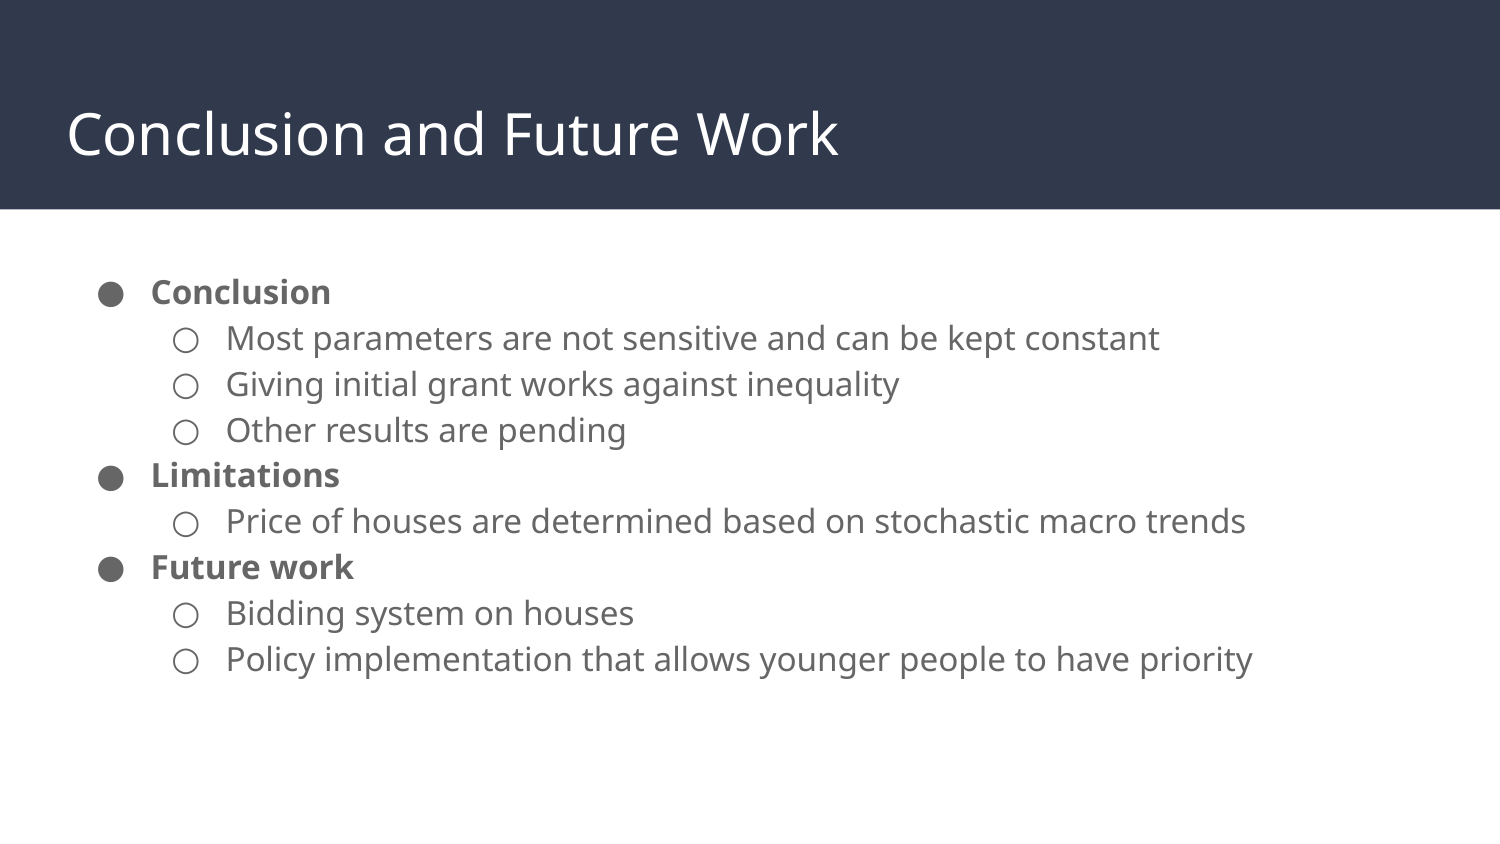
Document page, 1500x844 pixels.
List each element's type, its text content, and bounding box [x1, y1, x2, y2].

list Conclusion Most parameters are not sensitive and can be kept constant Giving initial grant works against inequality Other results are pending Limitations Price of houses are determined based on stochastic macro trends Future work Bidding system on houses Policy implementation that allows younger people to have priority [60, 250, 1302, 766]
title Conclusion and Future Work [51, 82, 1449, 185]
